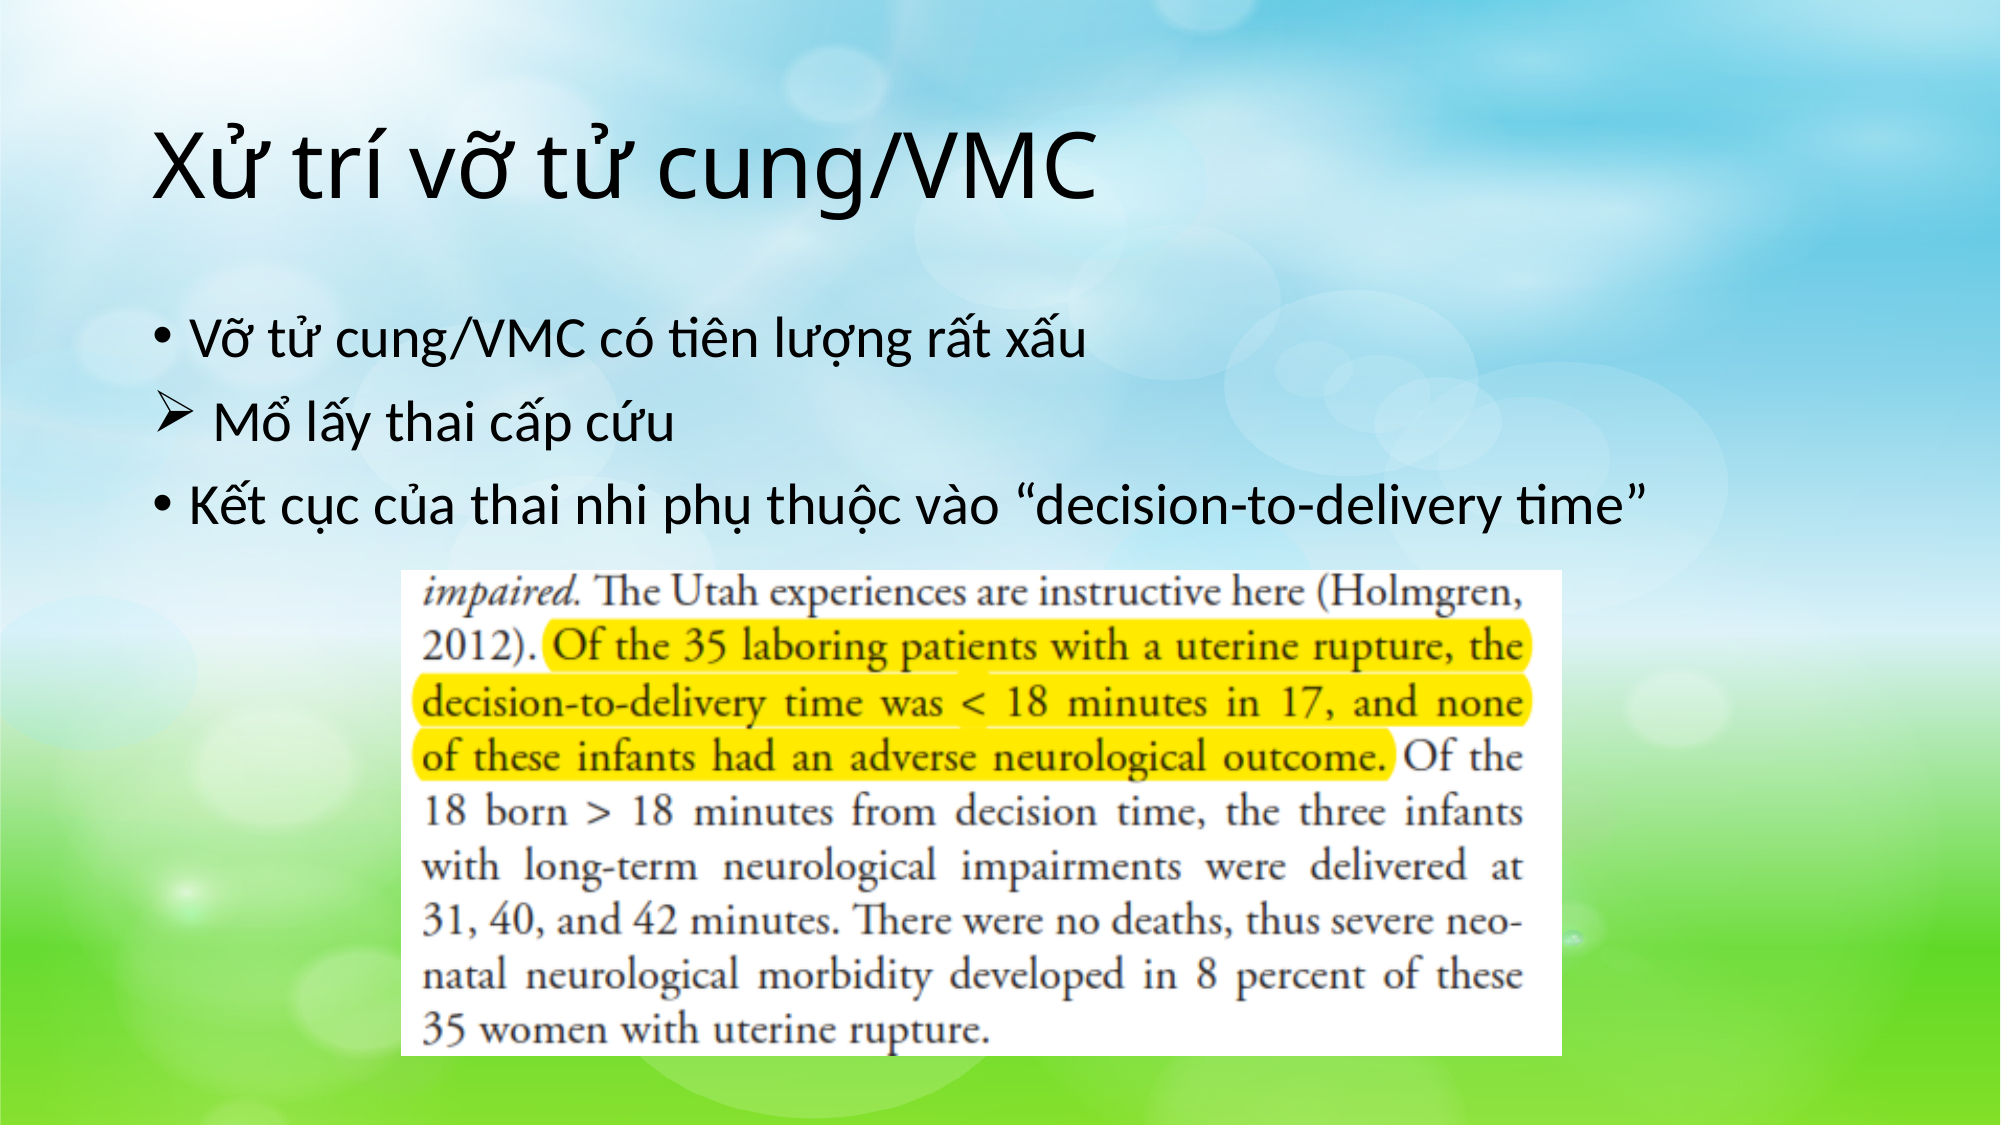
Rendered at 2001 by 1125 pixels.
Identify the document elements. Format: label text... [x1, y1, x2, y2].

picture [0, 0, 2001, 1125]
list Vỡ tử cung/VMC có tiên lượng rất xấu Mổ lấy thai cấp cứu Kết cục của thai nhi phụ thuộc vào “decision-to-delivery time” [137, 299, 1863, 1014]
title Xử trí vỡ tử cung/VMC [137, 59, 1863, 278]
